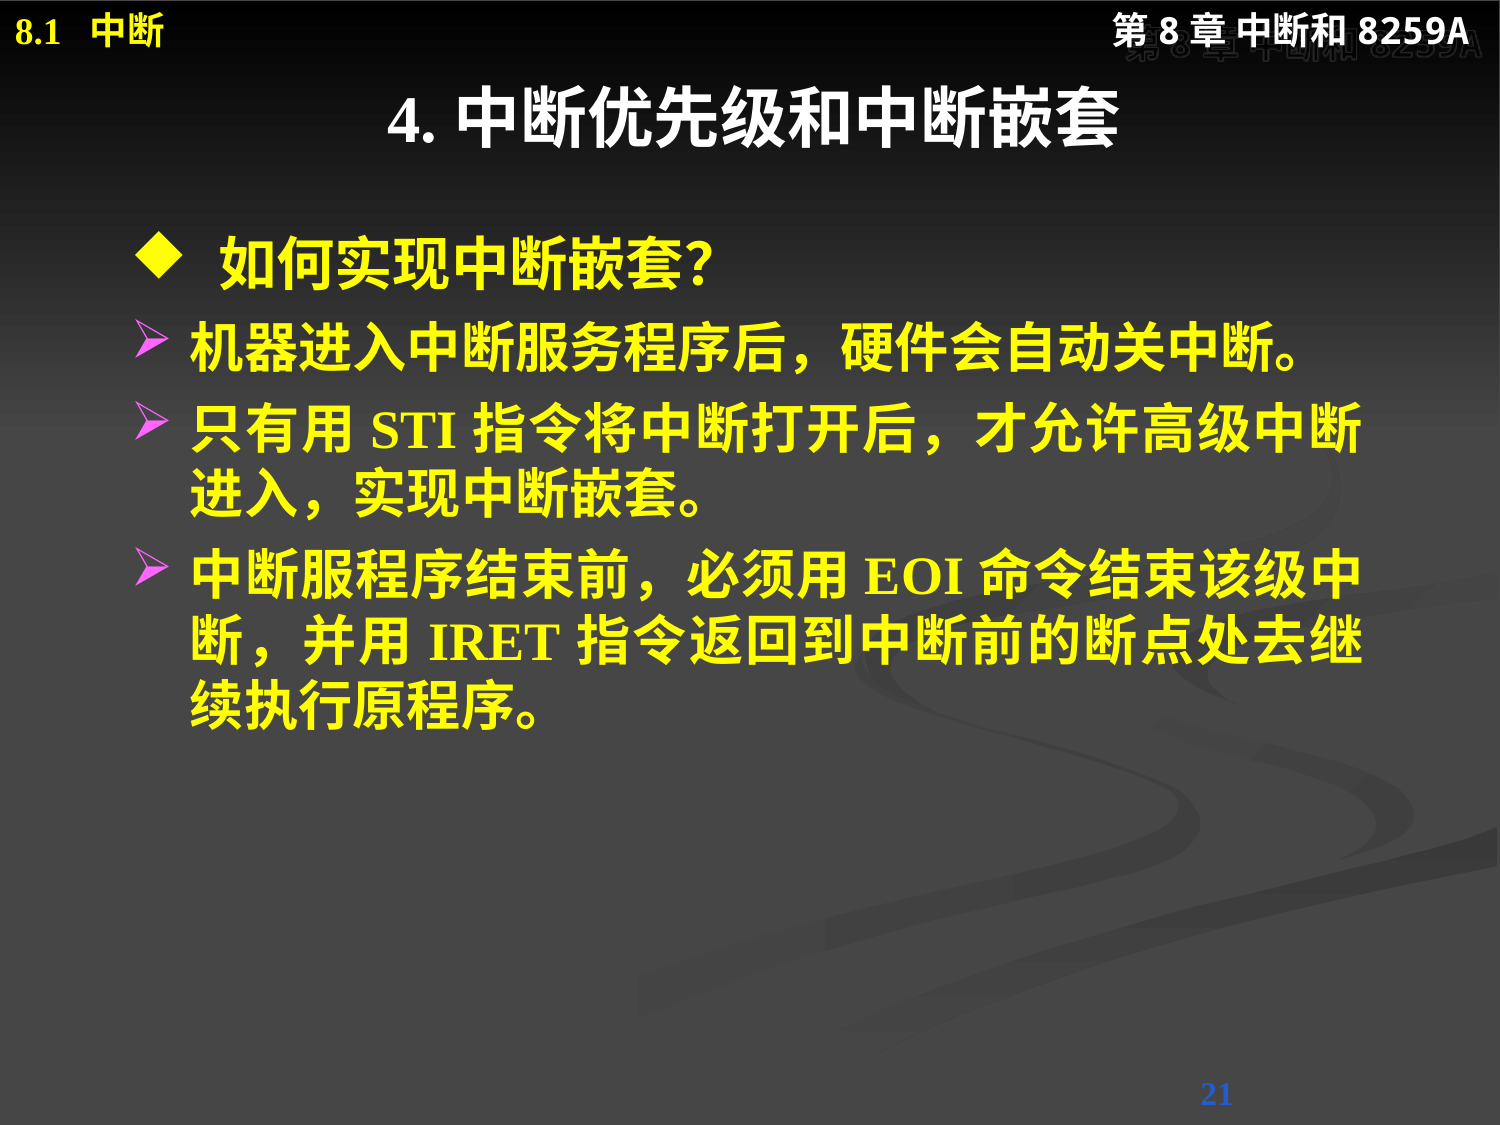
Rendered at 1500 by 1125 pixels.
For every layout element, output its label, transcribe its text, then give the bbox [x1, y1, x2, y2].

title 4.中断优先级和中断嵌套 [78, 60, 1430, 172]
list 如何实现中断嵌套？ 机器进入中断服务程序后，硬件会自动关中断。 只有用STI指令将中断打开后，才允许高级中断进入，实现中断嵌套。 中断服程序结束前，必须用EOI命令结束该级中断，并用IRET指令返回到中断前的断点处去继续执行原程序。 [115, 219, 1379, 818]
